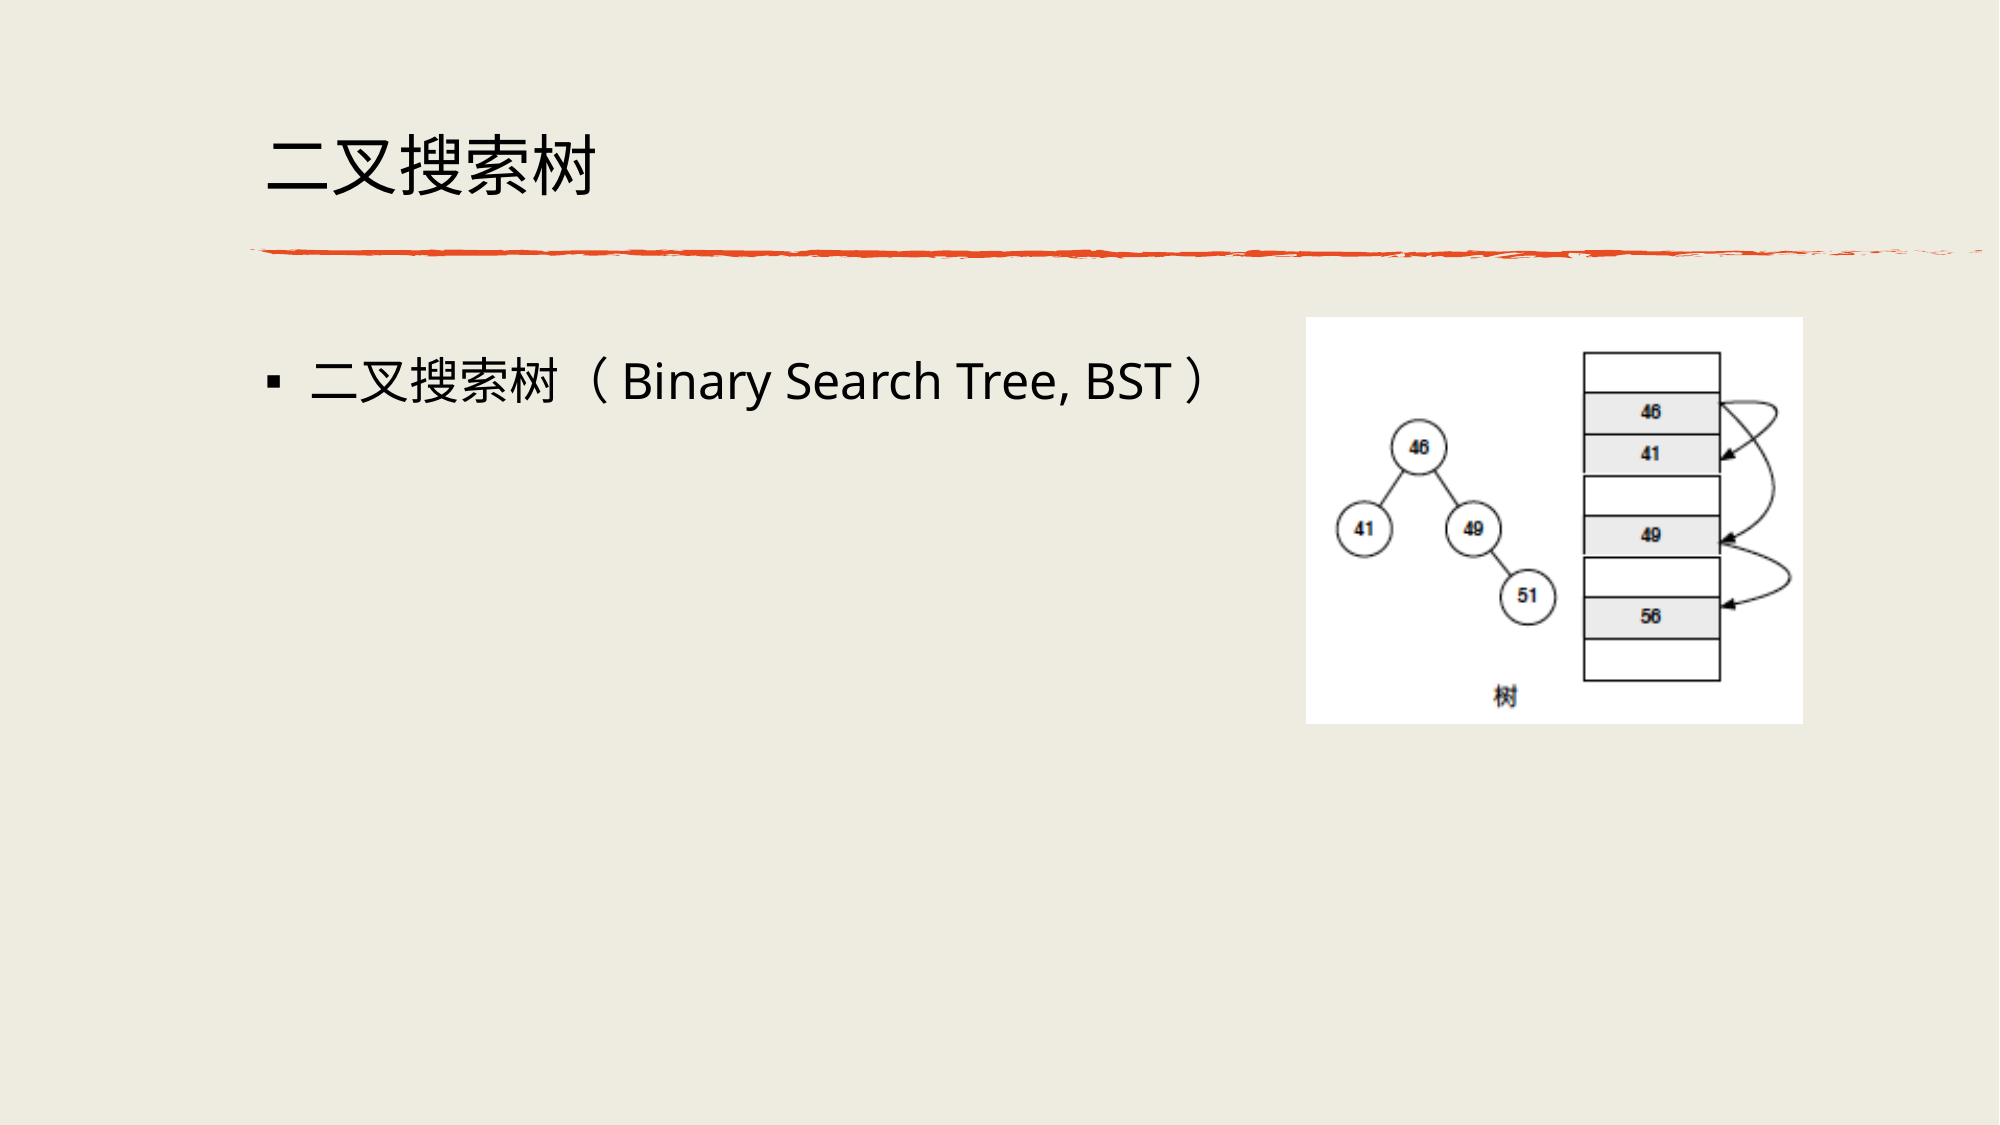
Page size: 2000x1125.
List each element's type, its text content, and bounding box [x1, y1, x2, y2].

picture [1306, 317, 1803, 724]
title 二叉搜索树 [249, 45, 1750, 213]
list 二叉搜索树（Binary Search Tree, BST） [249, 312, 1307, 1013]
